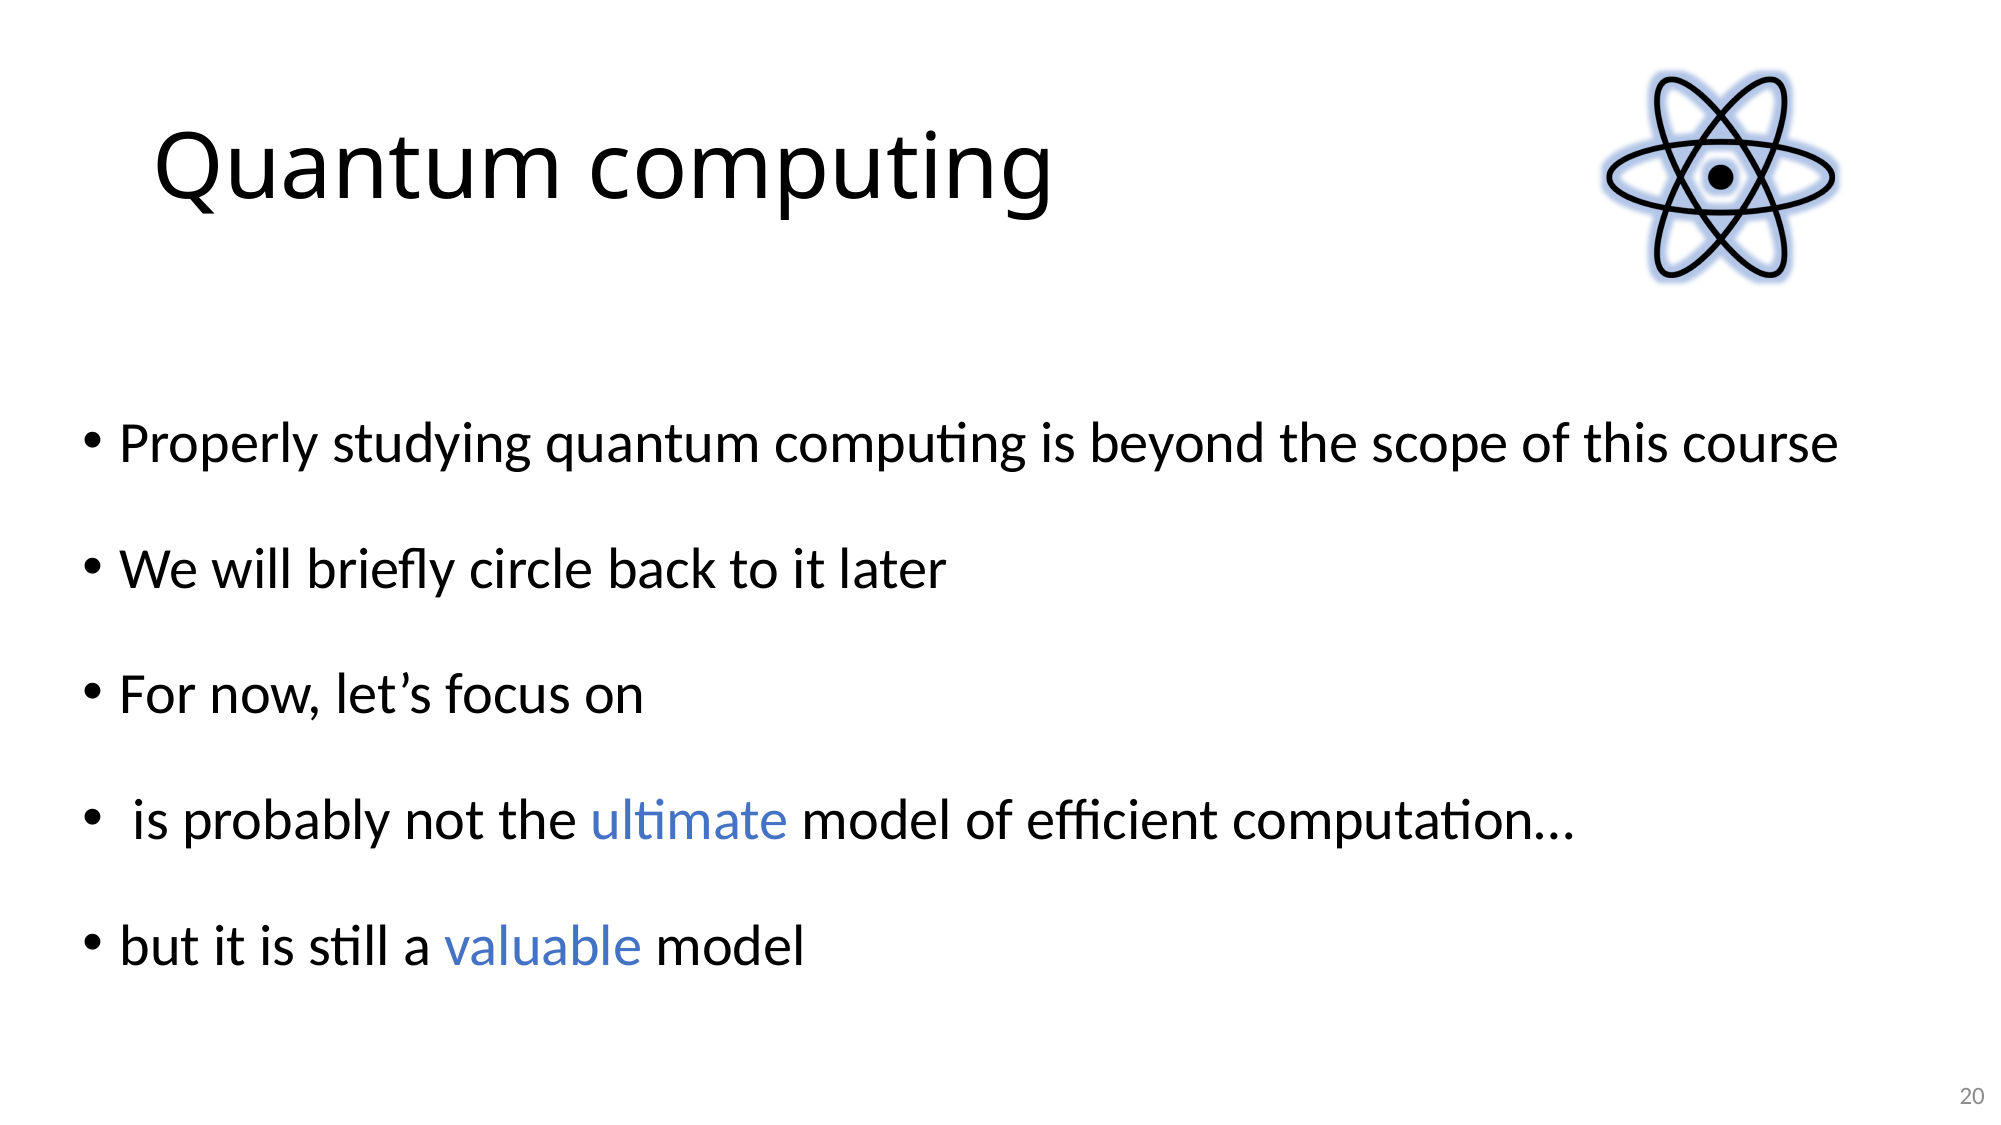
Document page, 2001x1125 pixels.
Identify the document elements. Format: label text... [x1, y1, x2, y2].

title Quantum computing [137, 60, 1863, 278]
slide_number 20 [1550, 1064, 2000, 1125]
picture [1606, 76, 1835, 278]
